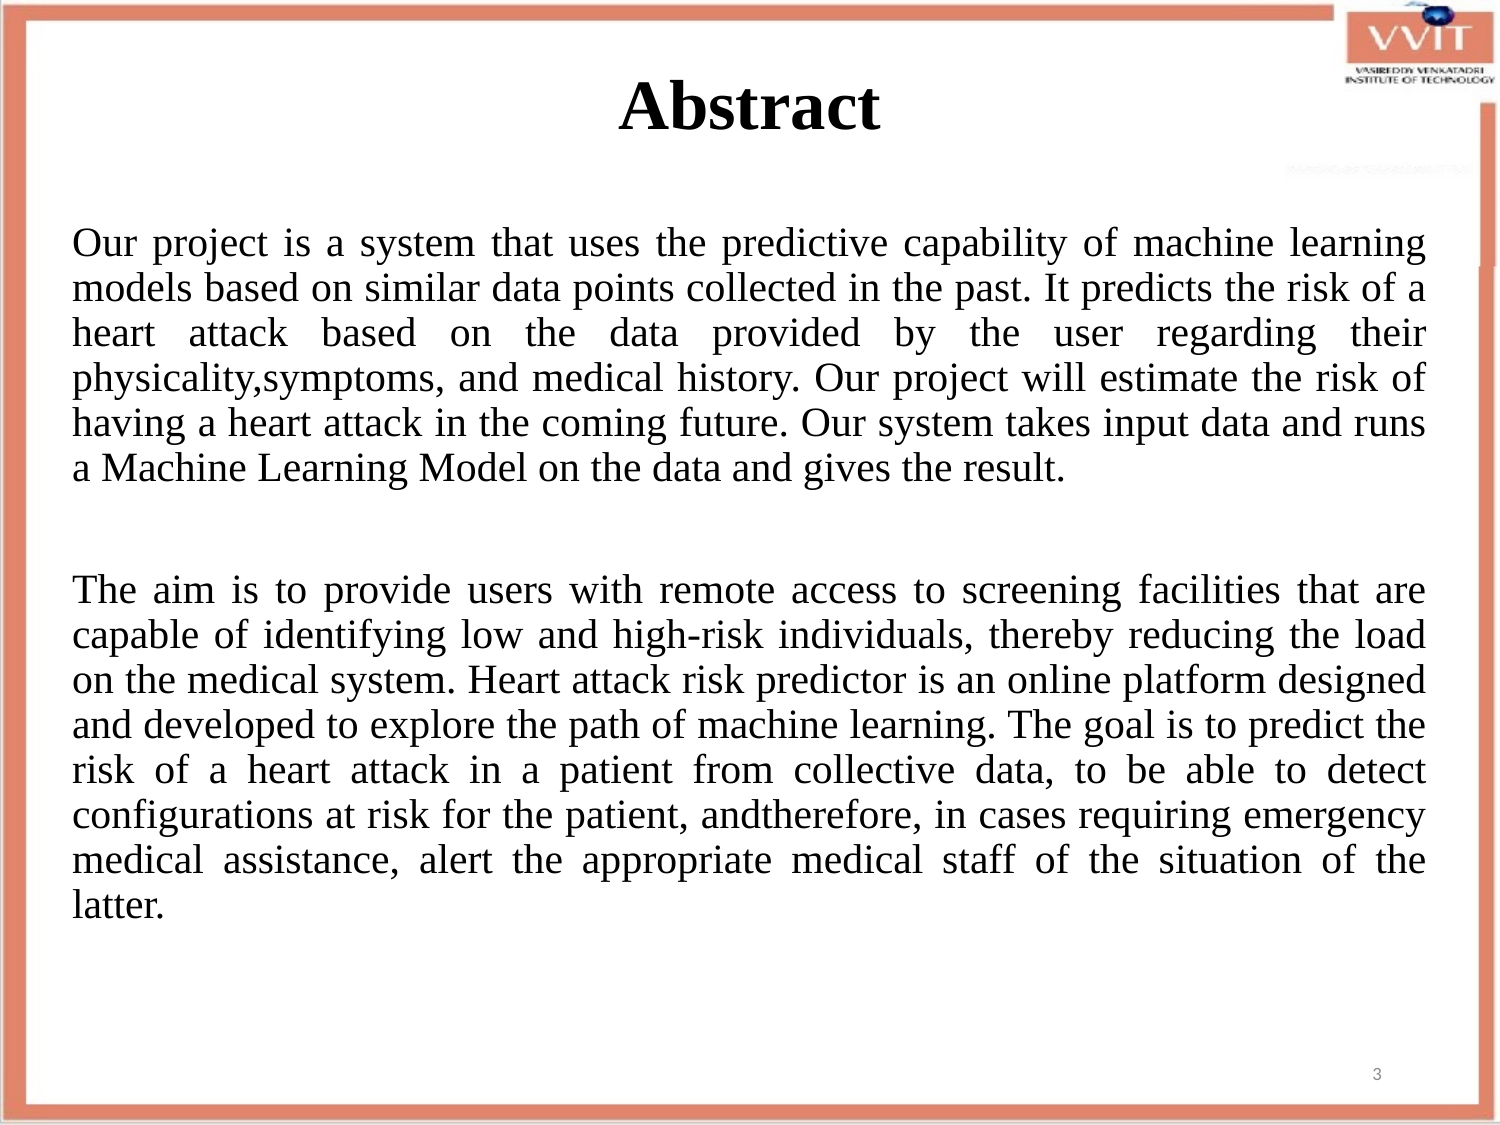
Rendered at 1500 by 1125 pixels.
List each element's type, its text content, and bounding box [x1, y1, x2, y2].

picture [0, 0, 1500, 1125]
slide_number 3 [1059, 1042, 1397, 1103]
title Abstract [103, 68, 1397, 146]
list Our project is a system that uses the predictive capability of machine learning models based on similar data points collected in the past. It predicts the risk of a heart attack based on the data provided by the user regarding their physicality,symptoms, and medical history. Our project will estimate the risk of having a heart attack in the coming future. Our system takes input data and runs a Machine Learning Model on the data and gives the result. The aim is to provide users with remote access to screening facilities that are capable of identifying low and high-risk individuals, thereby reducing the load on the medical system. Heart attack risk predictor is an online platform designed and developed to explore the path of machine learning. The goal is to predict the risk of a heart attack in a patient from collective data, to be able to detect configurations at risk for the patient, andtherefore, in cases requiring emergency medical assistance, alert the appropriate medical staff of the situation of the latter. [57, 213, 1443, 921]
